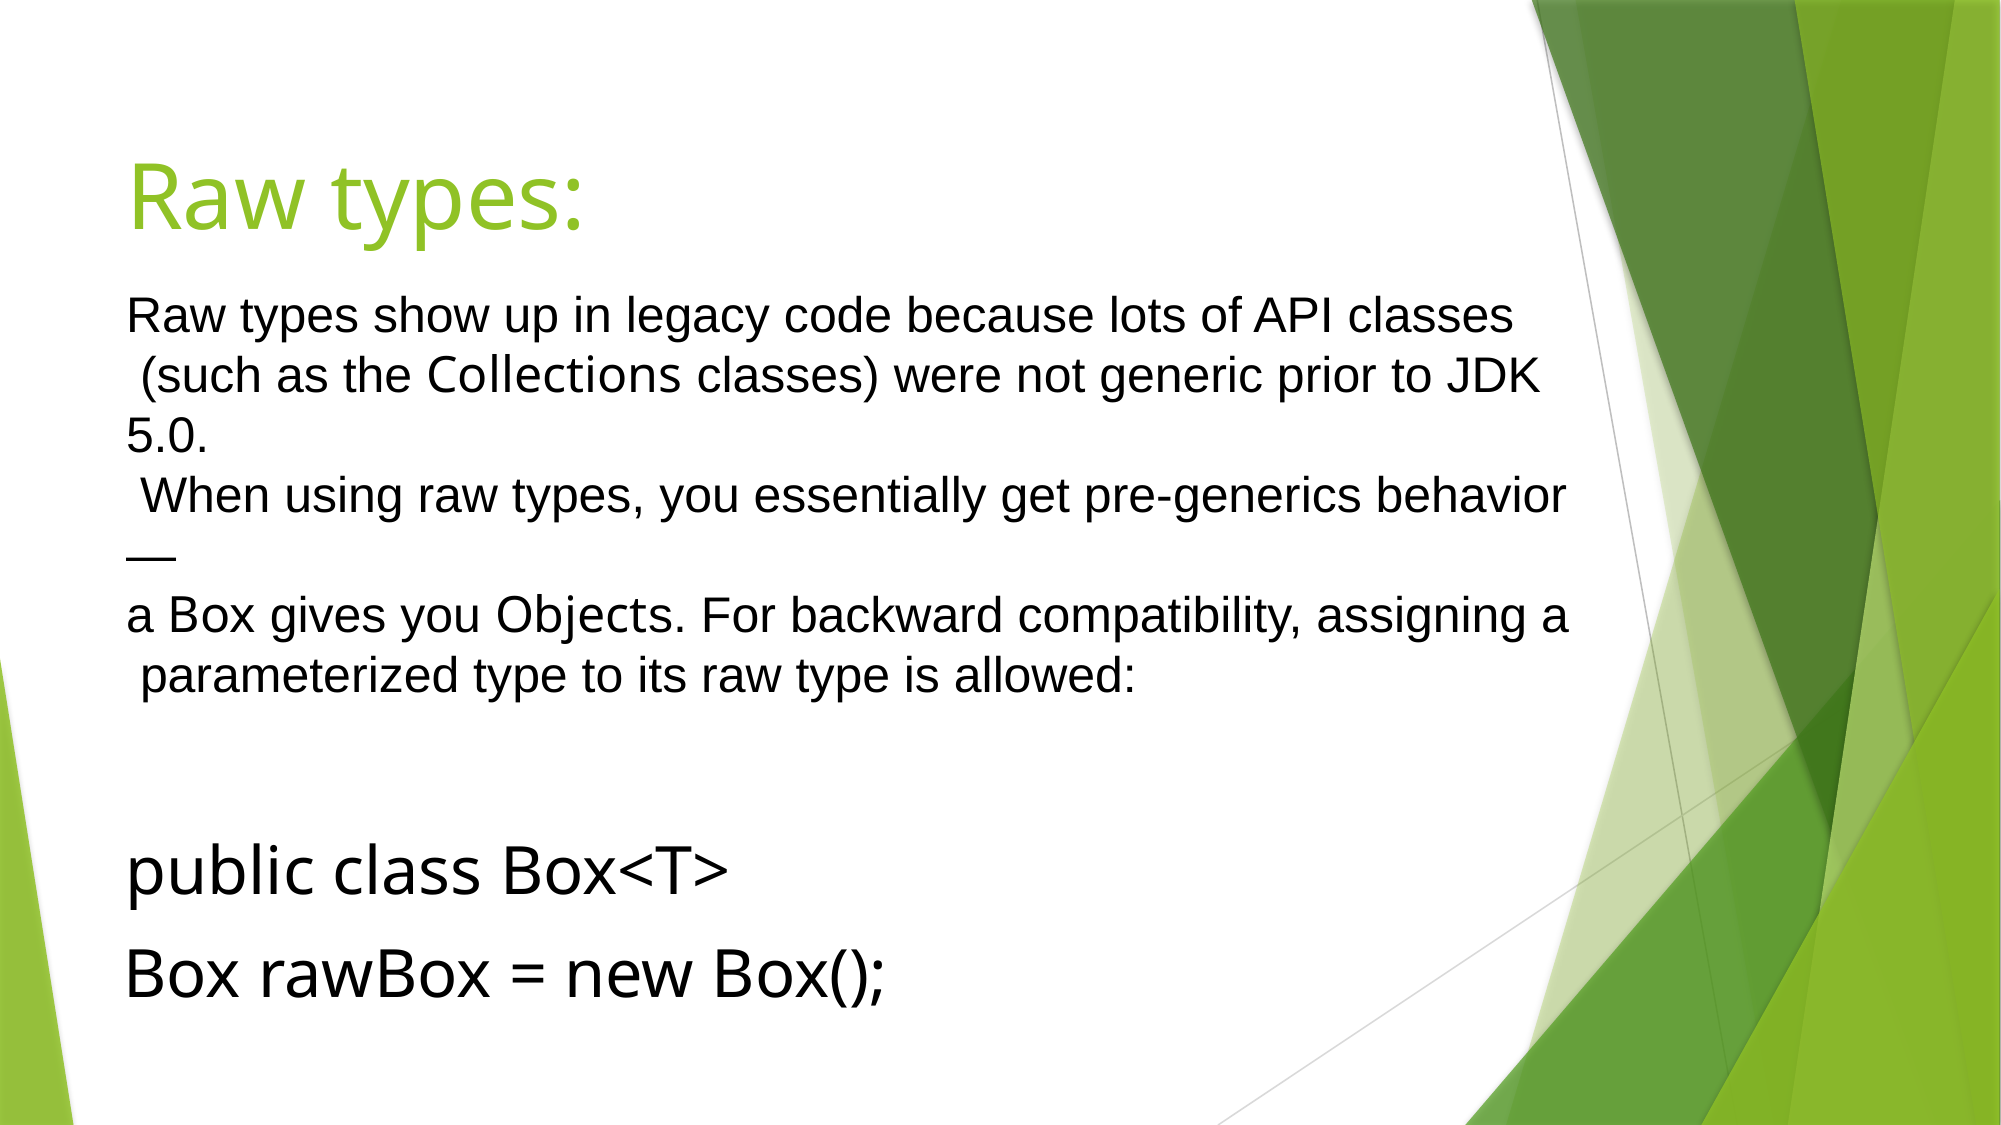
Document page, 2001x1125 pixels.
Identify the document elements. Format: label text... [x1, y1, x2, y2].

title Raw types: [111, 99, 1522, 196]
text_box public class Box<T> [110, 820, 765, 916]
list Raw types show up in legacy code because lots of API classes (such as the Collections classes) were not generic prior to JDK 5.0. When using raw types, you essentially get pre-generics behavior — a Box gives you Objects. For backward compatibility, assigning a parameterized type to its raw type is allowed: [111, 196, 1600, 850]
text_box Box rawBox = new Box(); [108, 923, 921, 1018]
